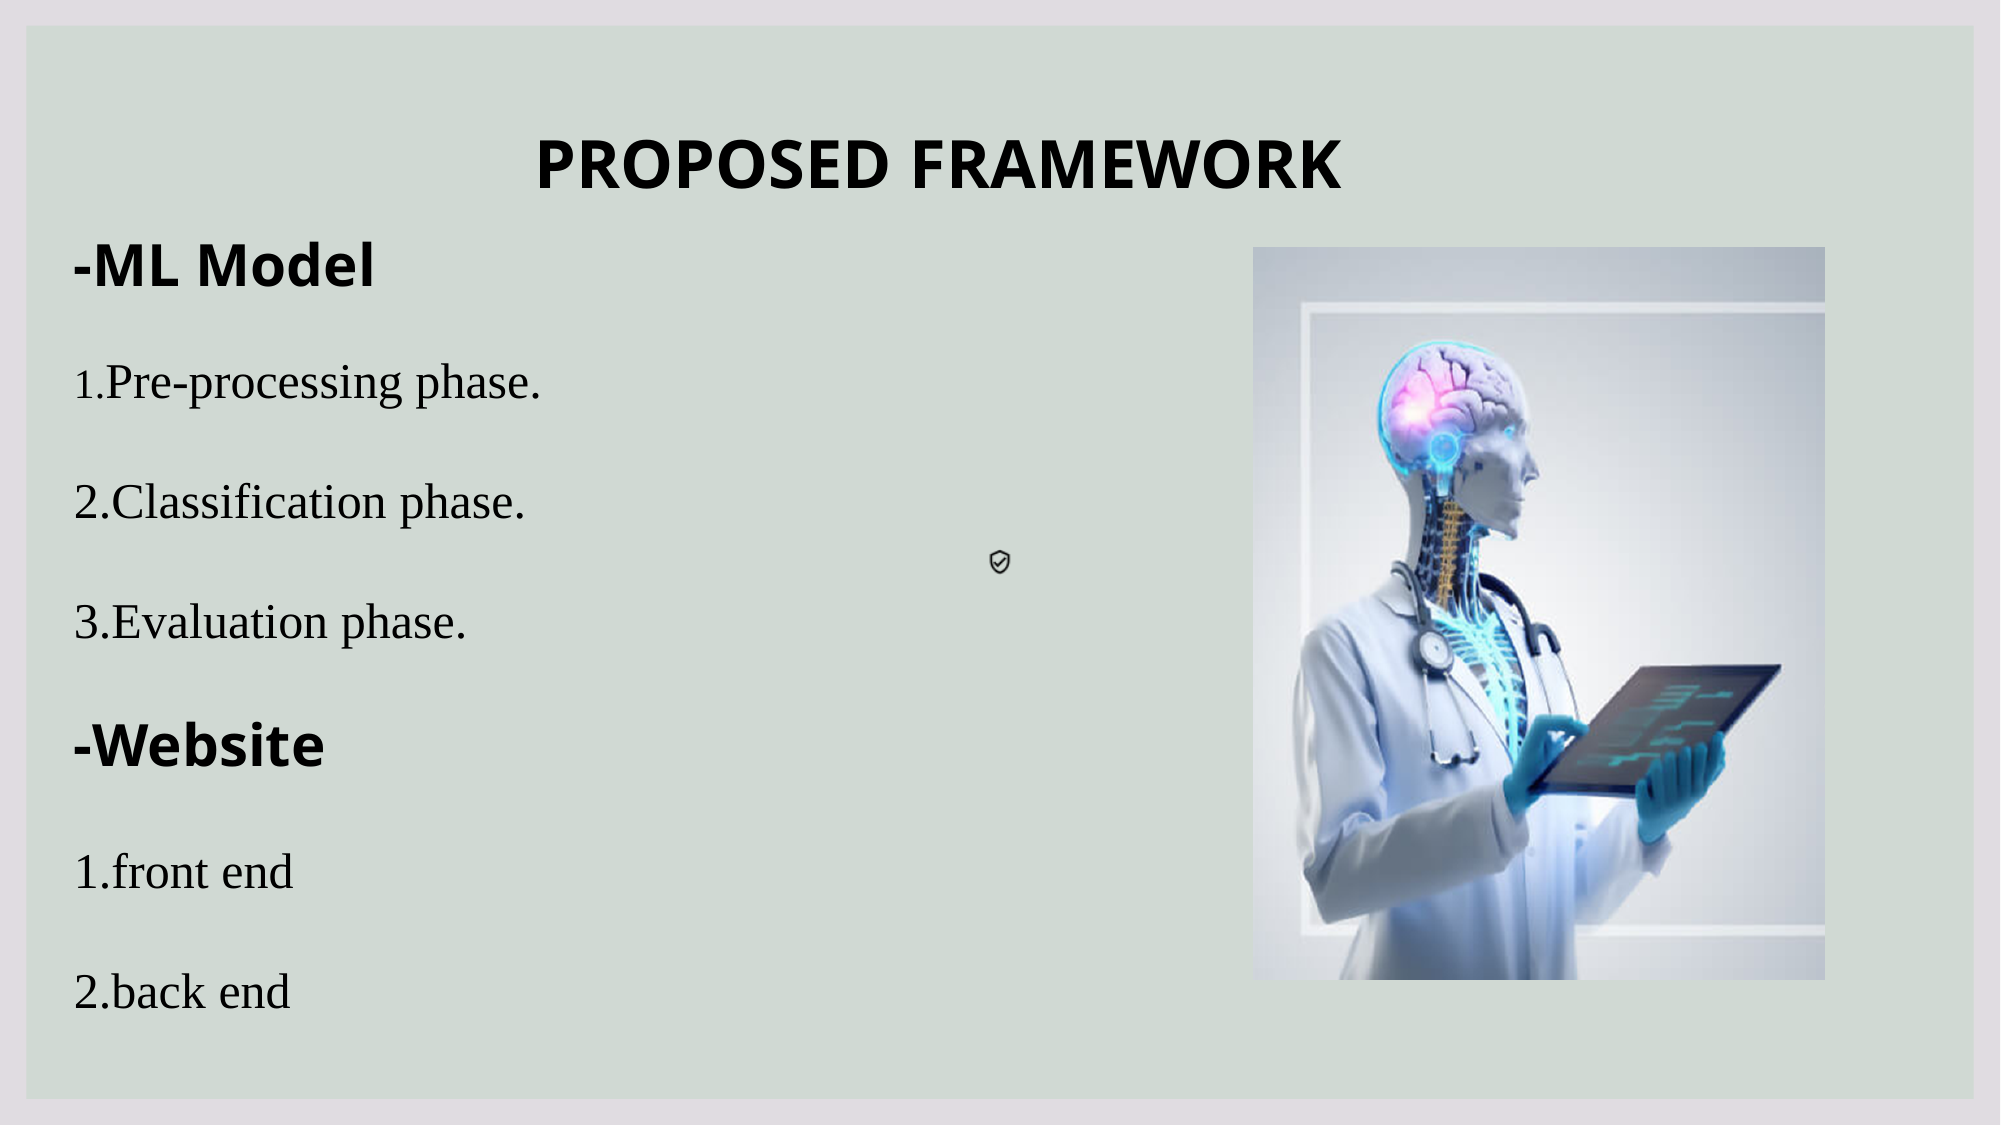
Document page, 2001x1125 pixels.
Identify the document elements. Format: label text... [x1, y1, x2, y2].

text_box -ML Model 1.Pre-processing phase. 2.Classification phase. 3.Evaluation phase. -Website 1.front end 2.back end [58, 220, 1242, 1026]
text_box PROPOSED FRAMEWORK [407, 114, 1470, 210]
picture [1253, 247, 1825, 980]
picture [987, 549, 1013, 575]
